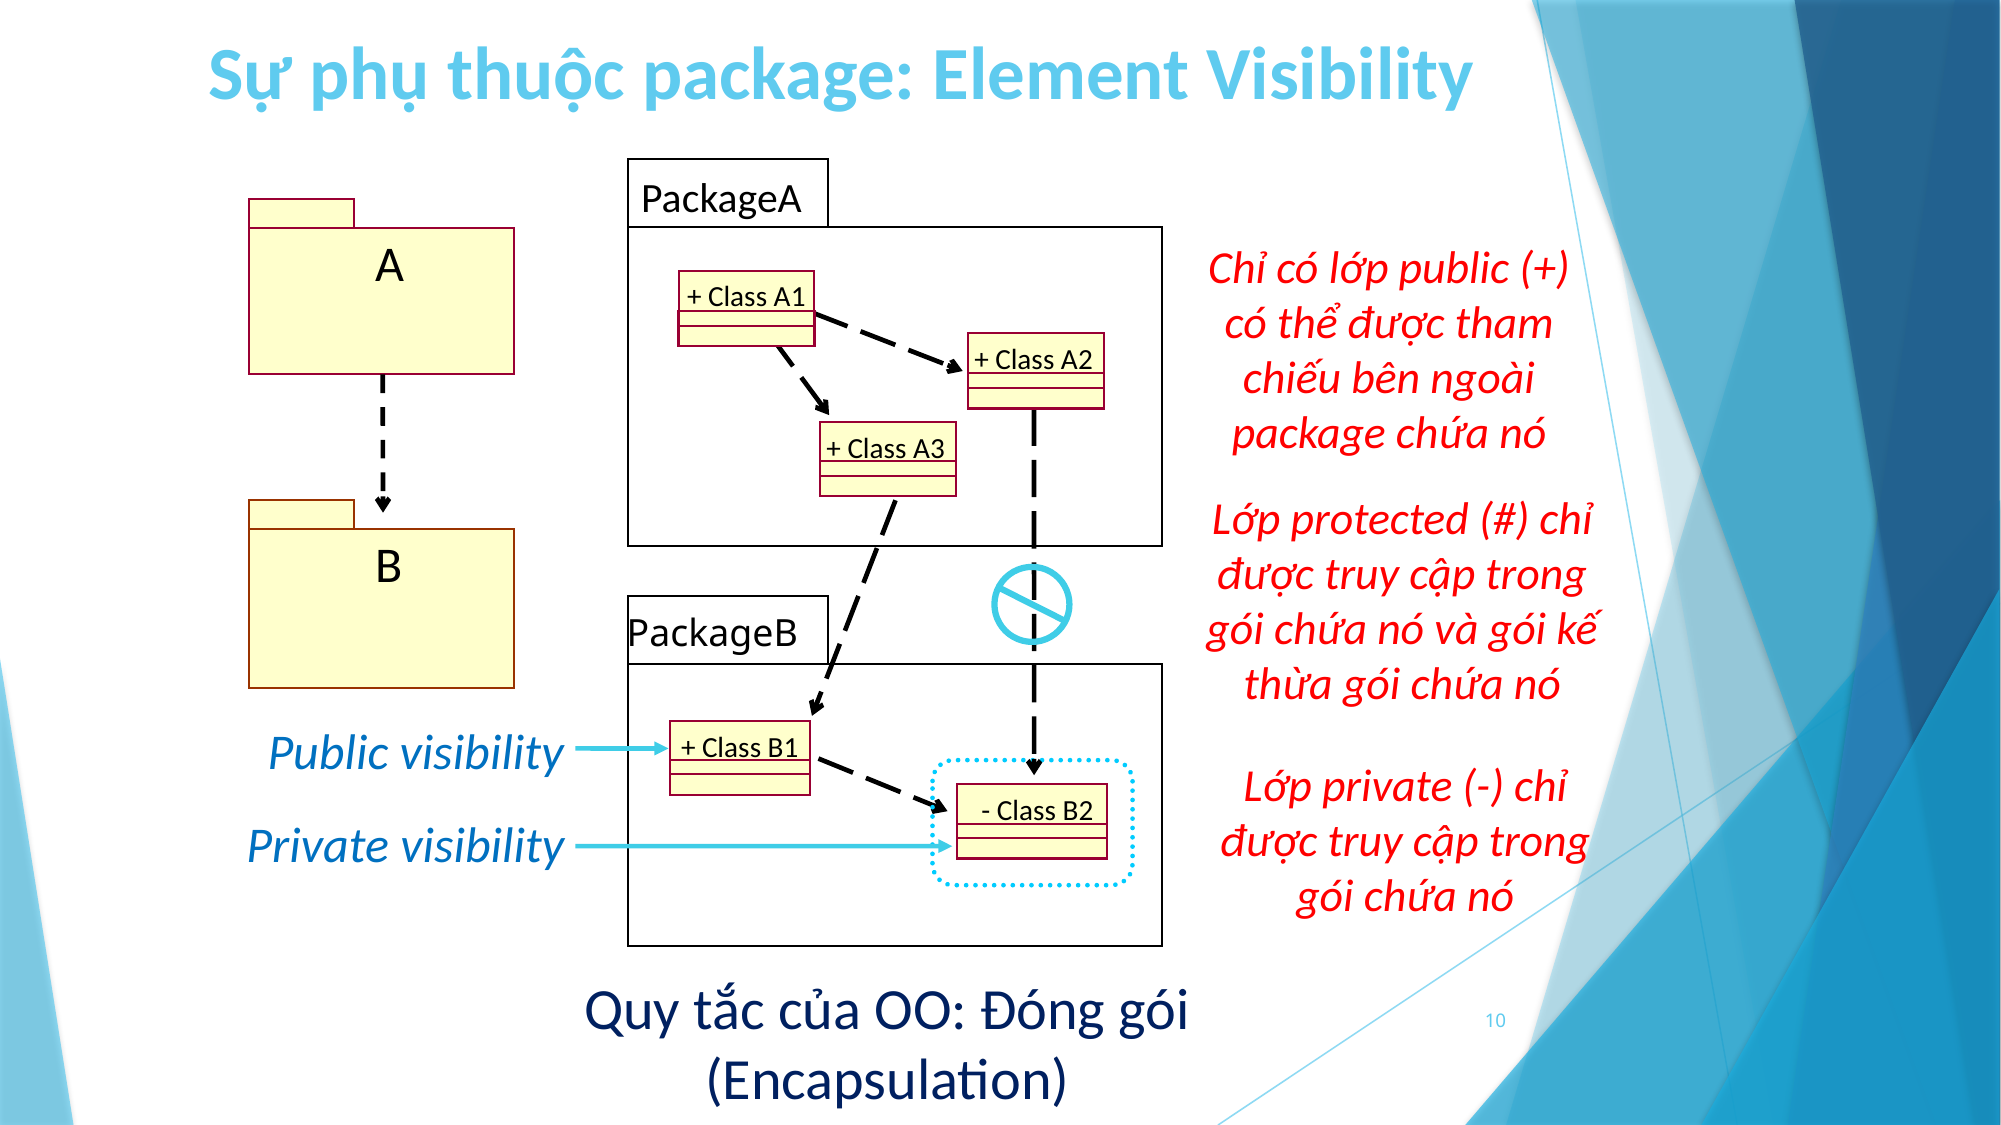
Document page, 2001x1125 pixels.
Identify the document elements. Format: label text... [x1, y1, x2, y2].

text_box Private visibility [231, 805, 580, 881]
text_box [627, 226, 1162, 547]
text_box + Class A3 [826, 429, 946, 460]
text_box [670, 759, 811, 774]
text_box A [375, 231, 423, 292]
text_box [375, 497, 391, 513]
text_box [670, 721, 811, 759]
text_box B [375, 532, 455, 593]
text_box Public visibility [252, 711, 579, 787]
text_box [967, 388, 1105, 409]
text_box Lớp private (-) chỉ được truy cập trong gói chứa nó [1192, 748, 1619, 929]
text_box [249, 499, 354, 530]
text_box [820, 460, 957, 475]
text_box [627, 158, 829, 227]
text_box [943, 359, 963, 373]
text_box [678, 325, 815, 347]
text_box [678, 311, 815, 325]
text_box [820, 475, 957, 497]
text_box + Class A1 [686, 277, 806, 311]
text_box Lớp protected (#) chỉ được truy cập trong gói chứa nó và gói kế thừa gói chứa nó [1189, 481, 1616, 717]
text_box Chỉ có lớp public (+) có thể được tham chiếu bên ngoài package chứa nó [1187, 230, 1591, 465]
text_box [957, 838, 1108, 859]
text_box [249, 198, 354, 229]
text_box [810, 696, 824, 716]
text_box + Class B1 [680, 728, 806, 759]
text_box [957, 783, 1108, 823]
text_box [820, 422, 957, 460]
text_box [993, 566, 1070, 643]
text_box PackageB [626, 608, 799, 654]
text_box [967, 373, 1105, 388]
text_box [812, 392, 830, 416]
text_box [627, 664, 1162, 947]
text_box [670, 774, 811, 795]
text_box [932, 760, 1133, 886]
text_box [249, 228, 515, 375]
text_box [627, 596, 829, 665]
text_box + Class A2 [974, 340, 1094, 373]
text_box [678, 270, 815, 311]
text_box [1026, 758, 1042, 776]
title Sự phụ thuộc package: Element Visibility [193, 16, 1544, 131]
text_box PackageA [640, 171, 803, 222]
text_box [967, 332, 1105, 373]
text_box [957, 823, 1108, 838]
text_box [575, 839, 953, 853]
text_box [249, 529, 515, 688]
text_box Quy tắc của OO: Đóng gói (Encapsulation) [380, 962, 1394, 1121]
slide_number 10 [1409, 991, 1522, 1051]
text_box - Class B2 [981, 791, 1094, 823]
text_box [575, 742, 669, 755]
